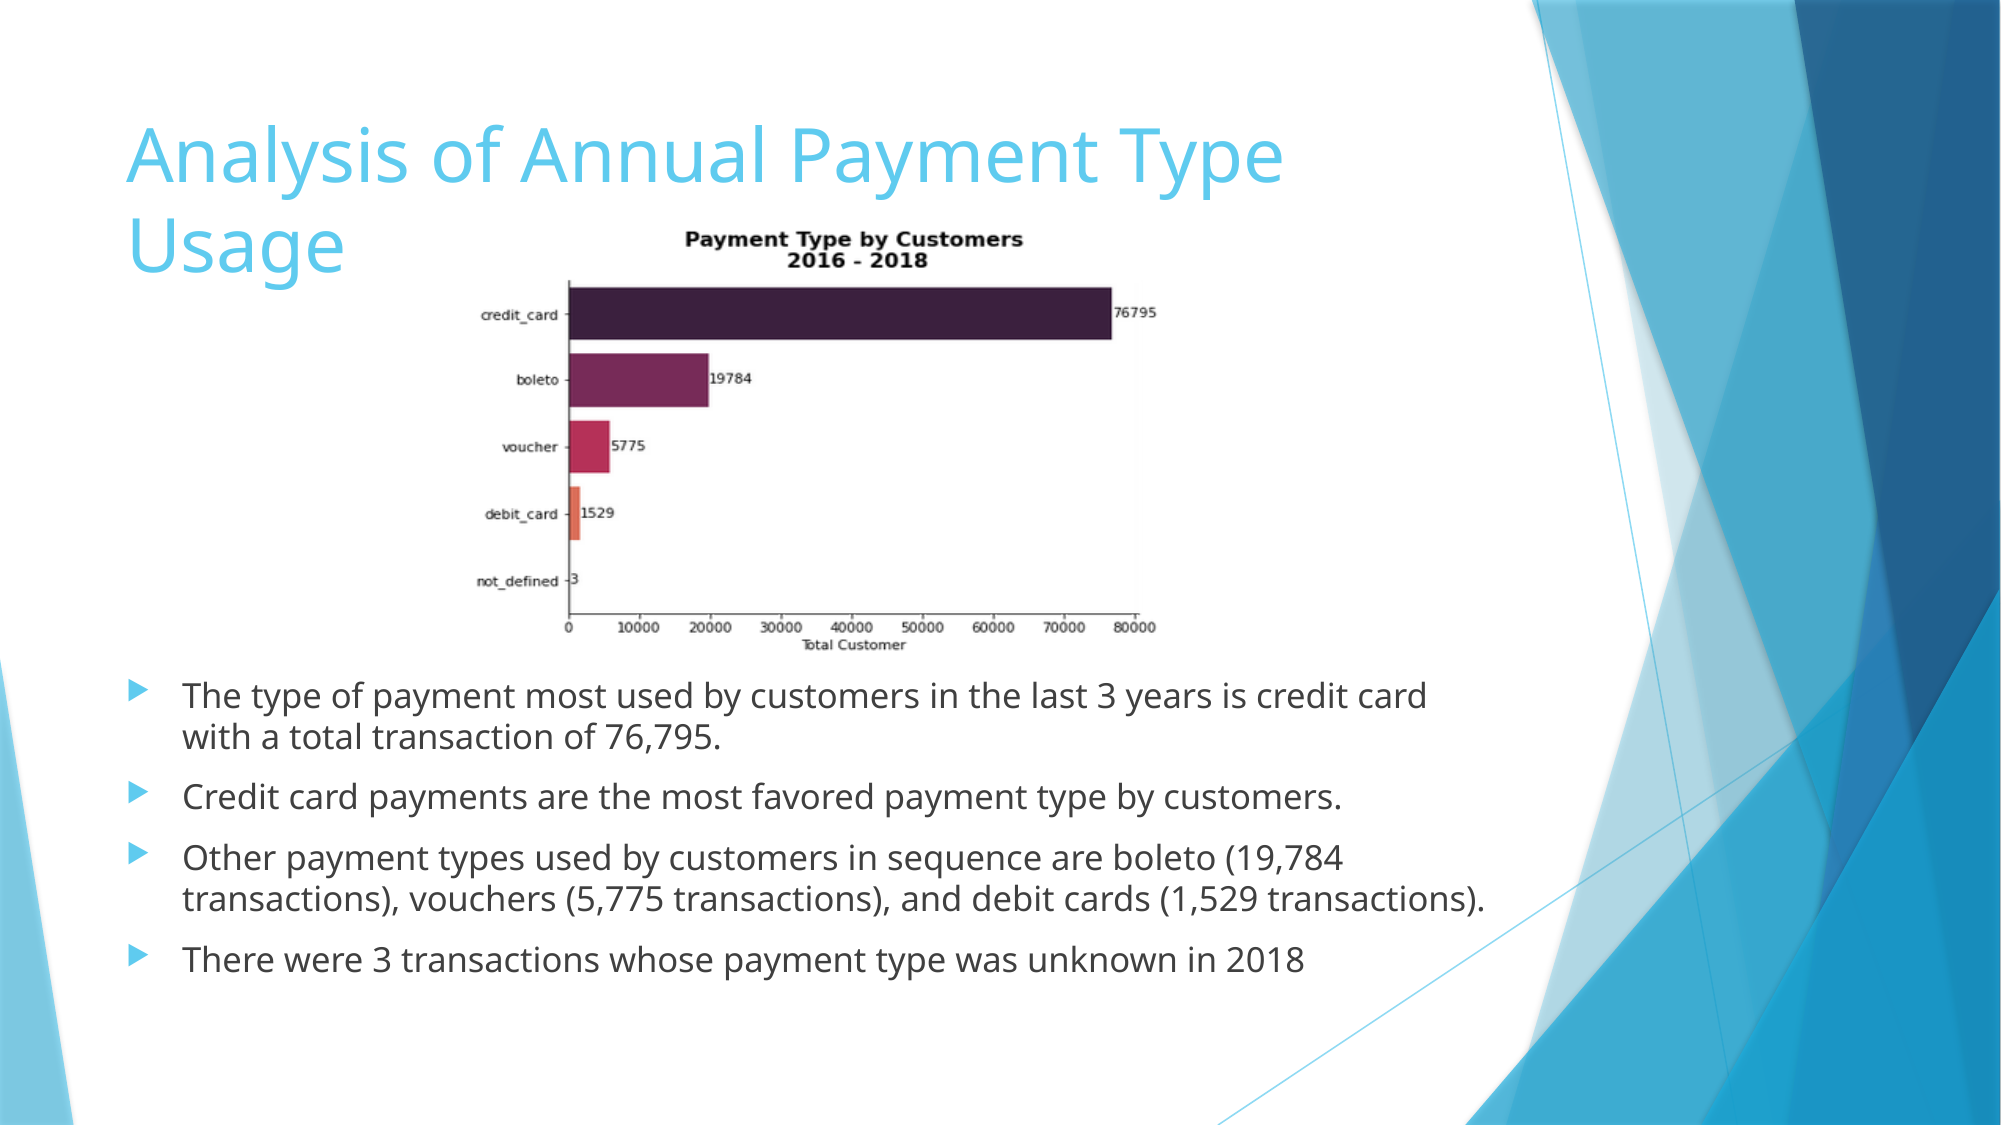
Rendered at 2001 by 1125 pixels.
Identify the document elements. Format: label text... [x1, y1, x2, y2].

title Analysis of Annual Payment Type Usage [111, 99, 1522, 317]
text_box [460, 218, 1173, 667]
list The type of payment most used by customers in the last 3 years is credit card with a total transaction of 76,795. Credit card payments are the most favored payment type by customers. Other payment types used by customers in sequence are boleto (19,784 transactions), vouchers (5,775 transactions), and debit cards (1,529 transactions). There were 3 transactions whose payment type was unknown in 2018 [111, 666, 1522, 991]
